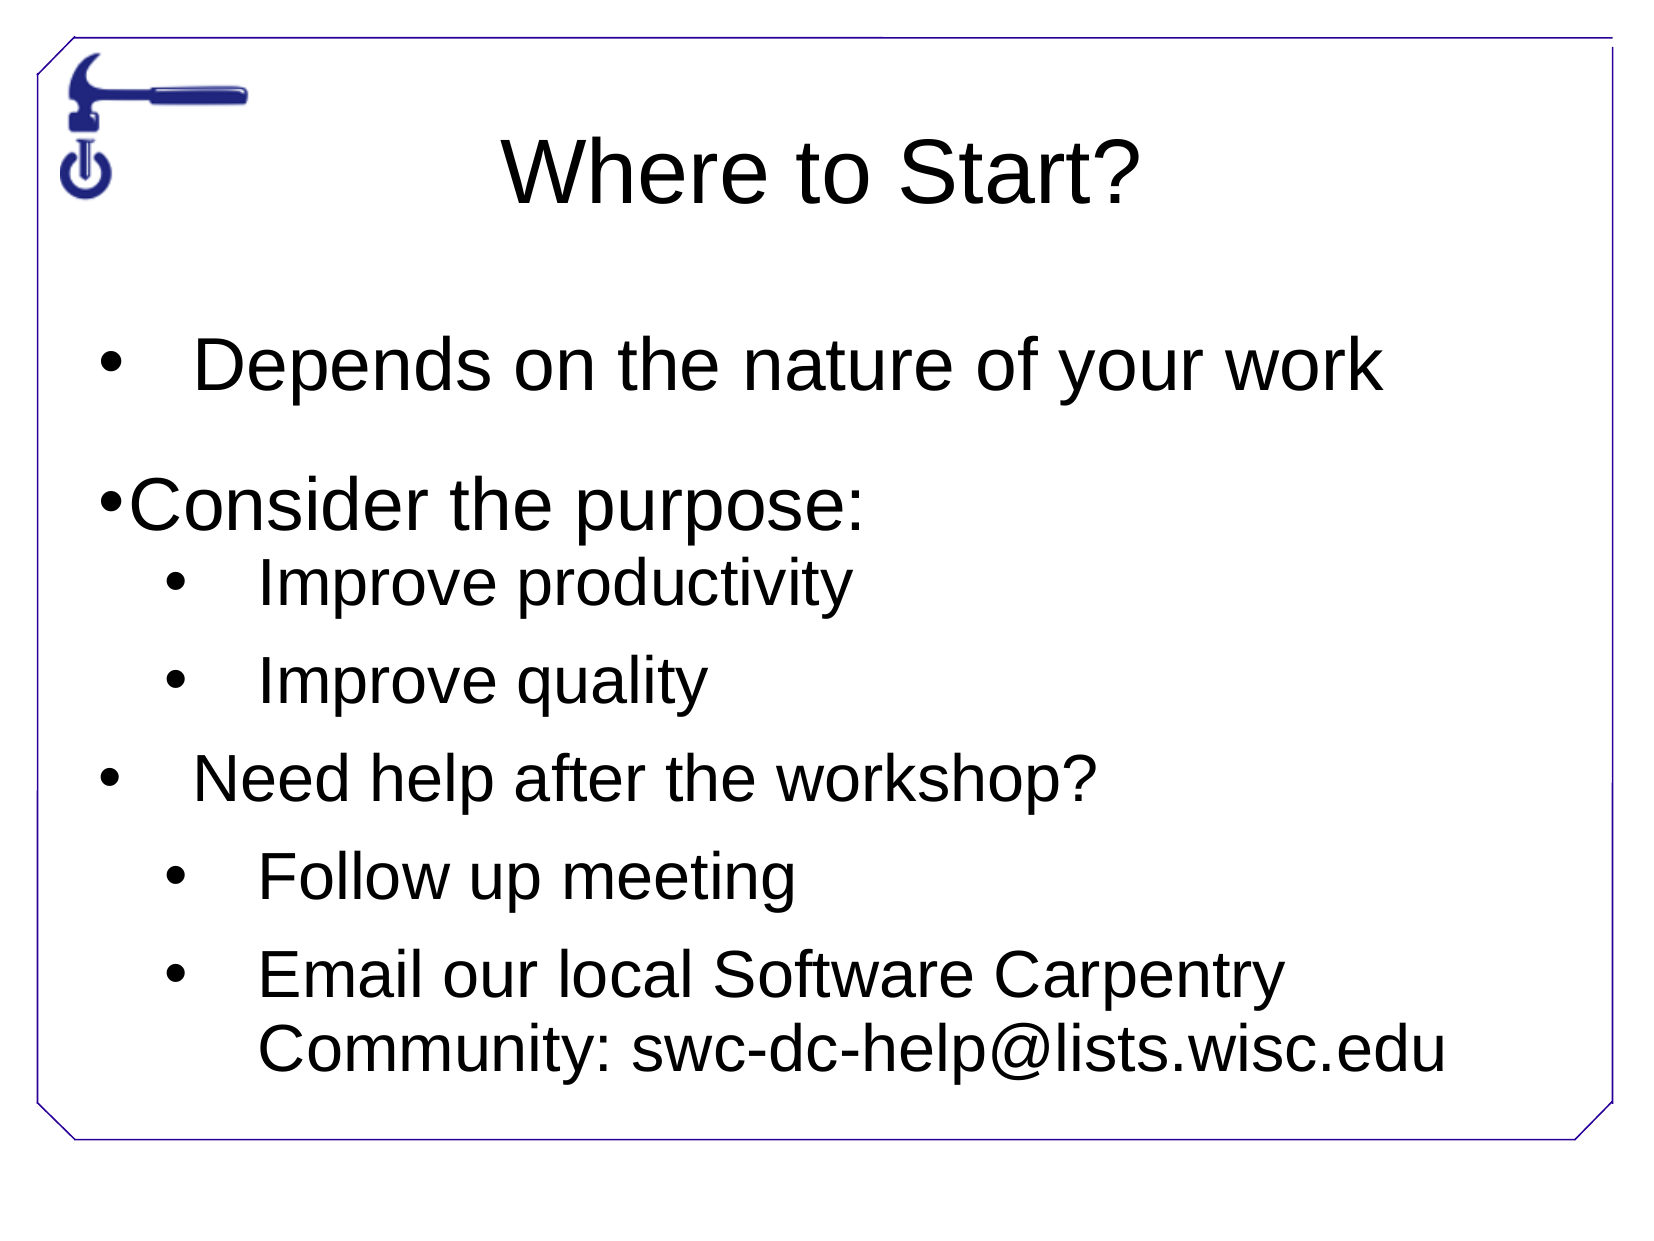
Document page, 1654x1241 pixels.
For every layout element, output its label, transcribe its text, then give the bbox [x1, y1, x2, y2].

text_box Where to Start? [151, 70, 1492, 277]
picture [60, 39, 250, 224]
picture [60, 34, 250, 49]
text_box Depends on the nature of your work Consider the purpose: Improve productivity Improve quality Need help after the workshop? Follow up meeting Email our local Software Carpentry Community: swc-dc-help@lists.wisc.edu [82, 307, 1571, 1079]
